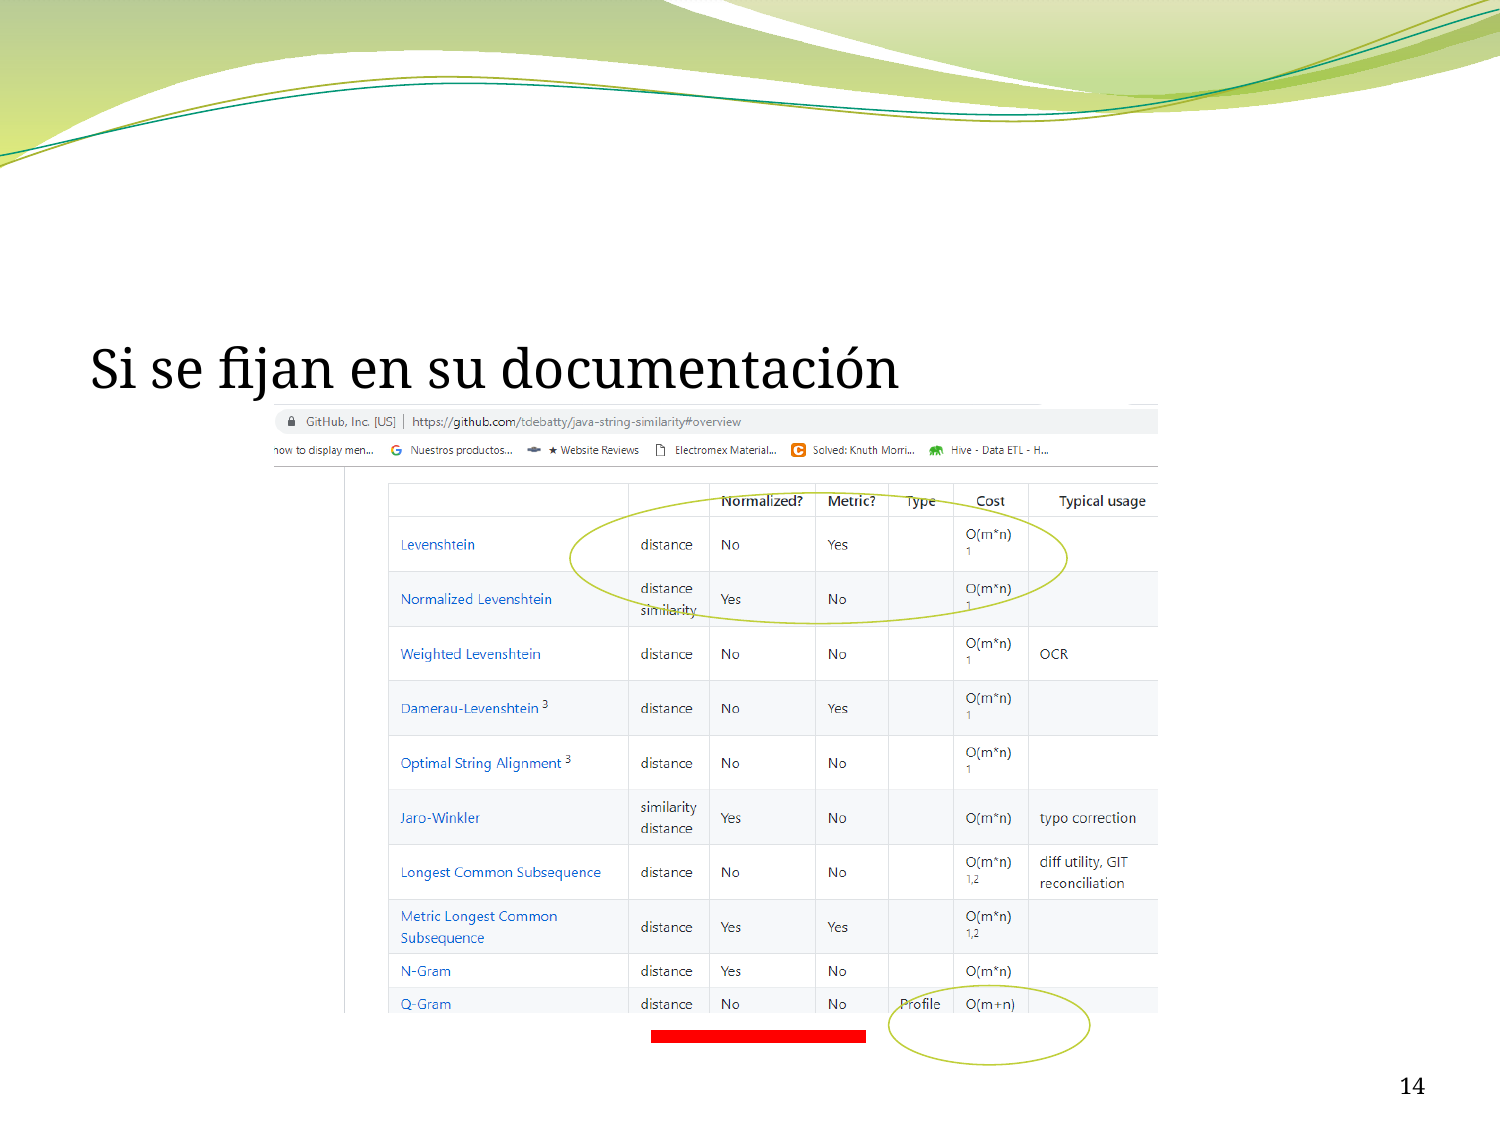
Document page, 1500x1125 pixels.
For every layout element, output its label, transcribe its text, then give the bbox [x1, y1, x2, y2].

picture [273, 404, 1158, 1014]
slide_number 14 [1299, 1042, 1425, 1103]
text_box [888, 1022, 1090, 1065]
list Si se fijan en su documentación [75, 326, 1425, 1047]
